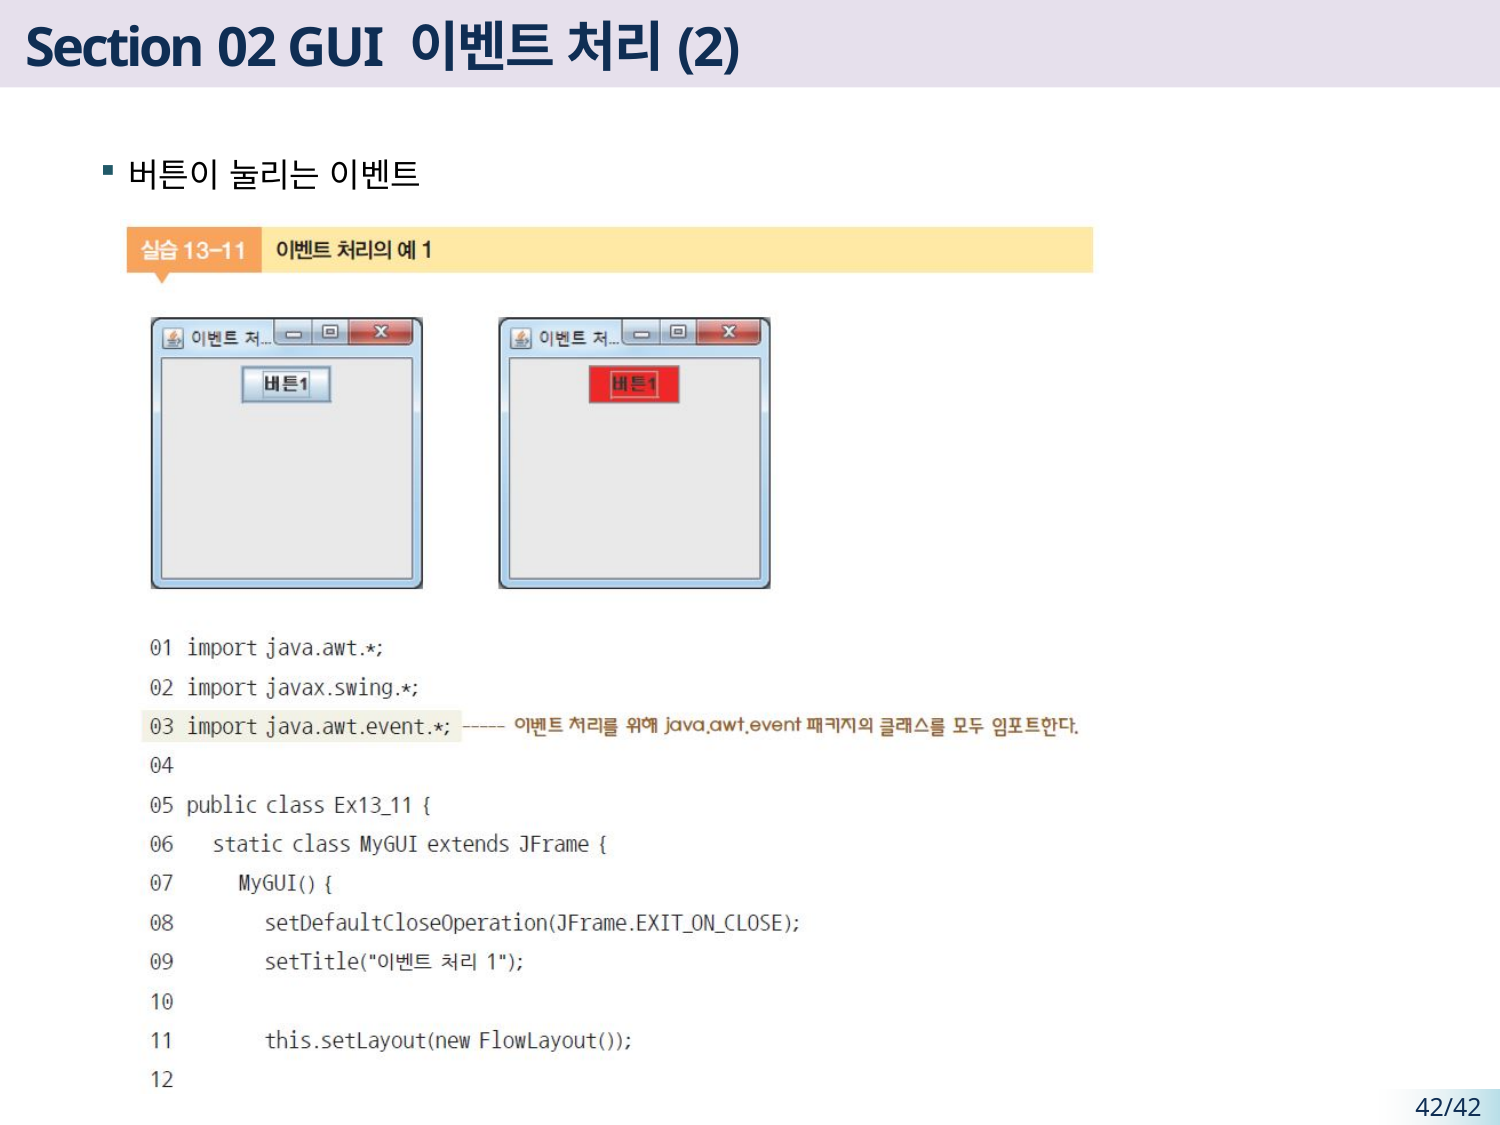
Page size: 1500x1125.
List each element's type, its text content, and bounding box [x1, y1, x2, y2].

list 버튼이 눌리는 이벤트 [10, 126, 1481, 1057]
picture [120, 219, 1100, 1095]
title Section 02 GUI 이벤트 처리(2) [10, 5, 1288, 84]
